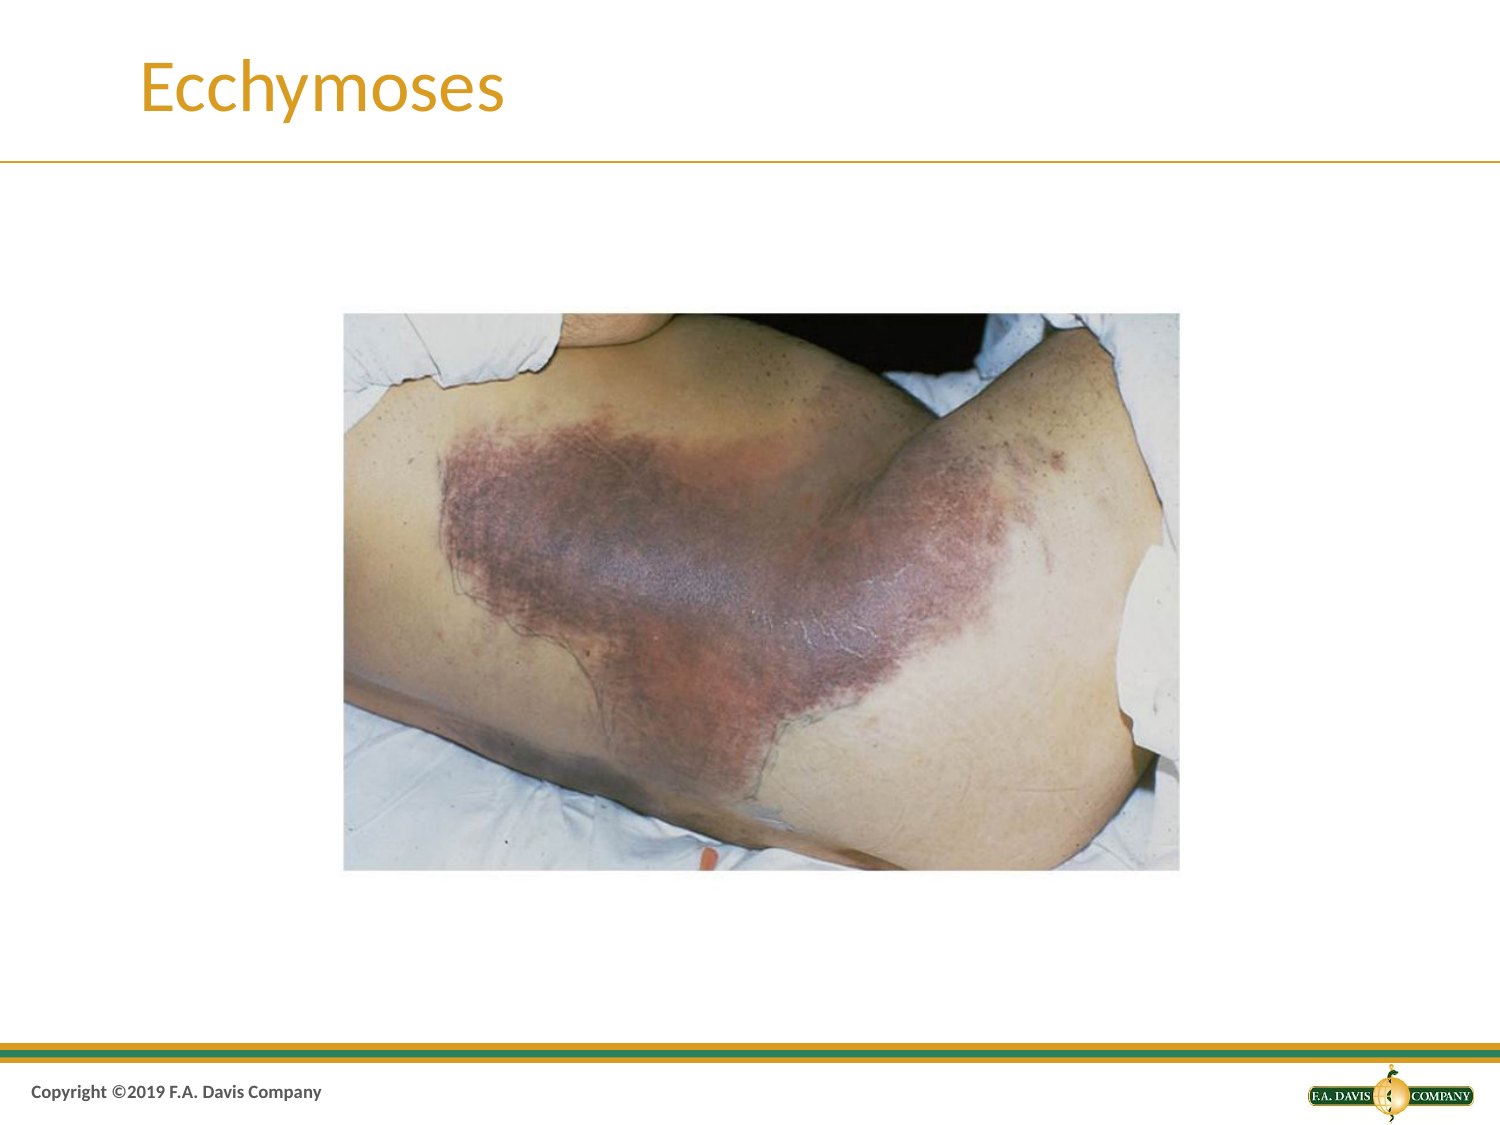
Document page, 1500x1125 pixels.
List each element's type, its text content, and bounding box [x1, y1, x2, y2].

picture [1308, 1064, 1474, 1124]
picture [0, 1043, 1500, 1050]
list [284, 287, 1216, 902]
title Ecchymoses [124, 38, 1475, 136]
picture [0, 1058, 1500, 1063]
